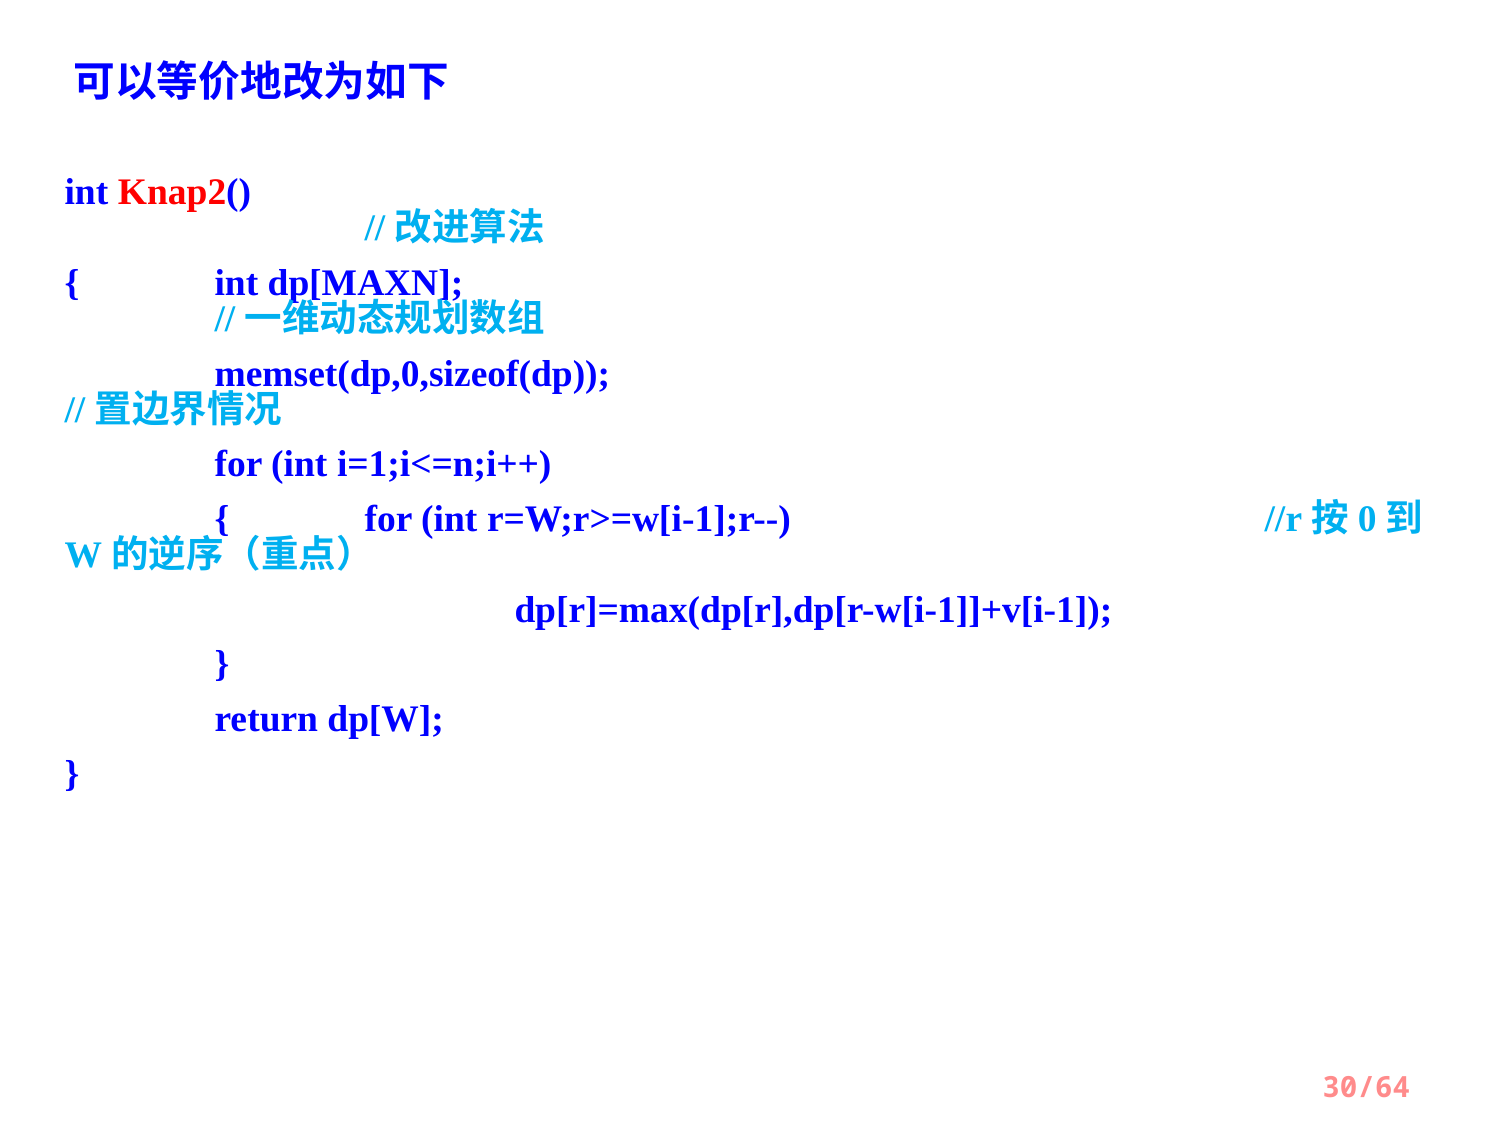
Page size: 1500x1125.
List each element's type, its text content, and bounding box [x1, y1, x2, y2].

text_box 可以等价地改为如下 [58, 46, 985, 112]
text_box int Knap2() //改进算法 { int dp[MAXN]; //一维动态规划数组 memset(dp,0,sizeof(dp)); //置边界情况 for (int i=1;i<=n;i++) { for (int r=W;r>=w[i-1];r--) //r按0到W的逆序（重点） dp[r]=max(dp[r],dp[r-w[i-1]]+v[i-1]); } return dp[W]; } [33, 162, 1455, 807]
slide_number 30/64 [1074, 1057, 1425, 1118]
